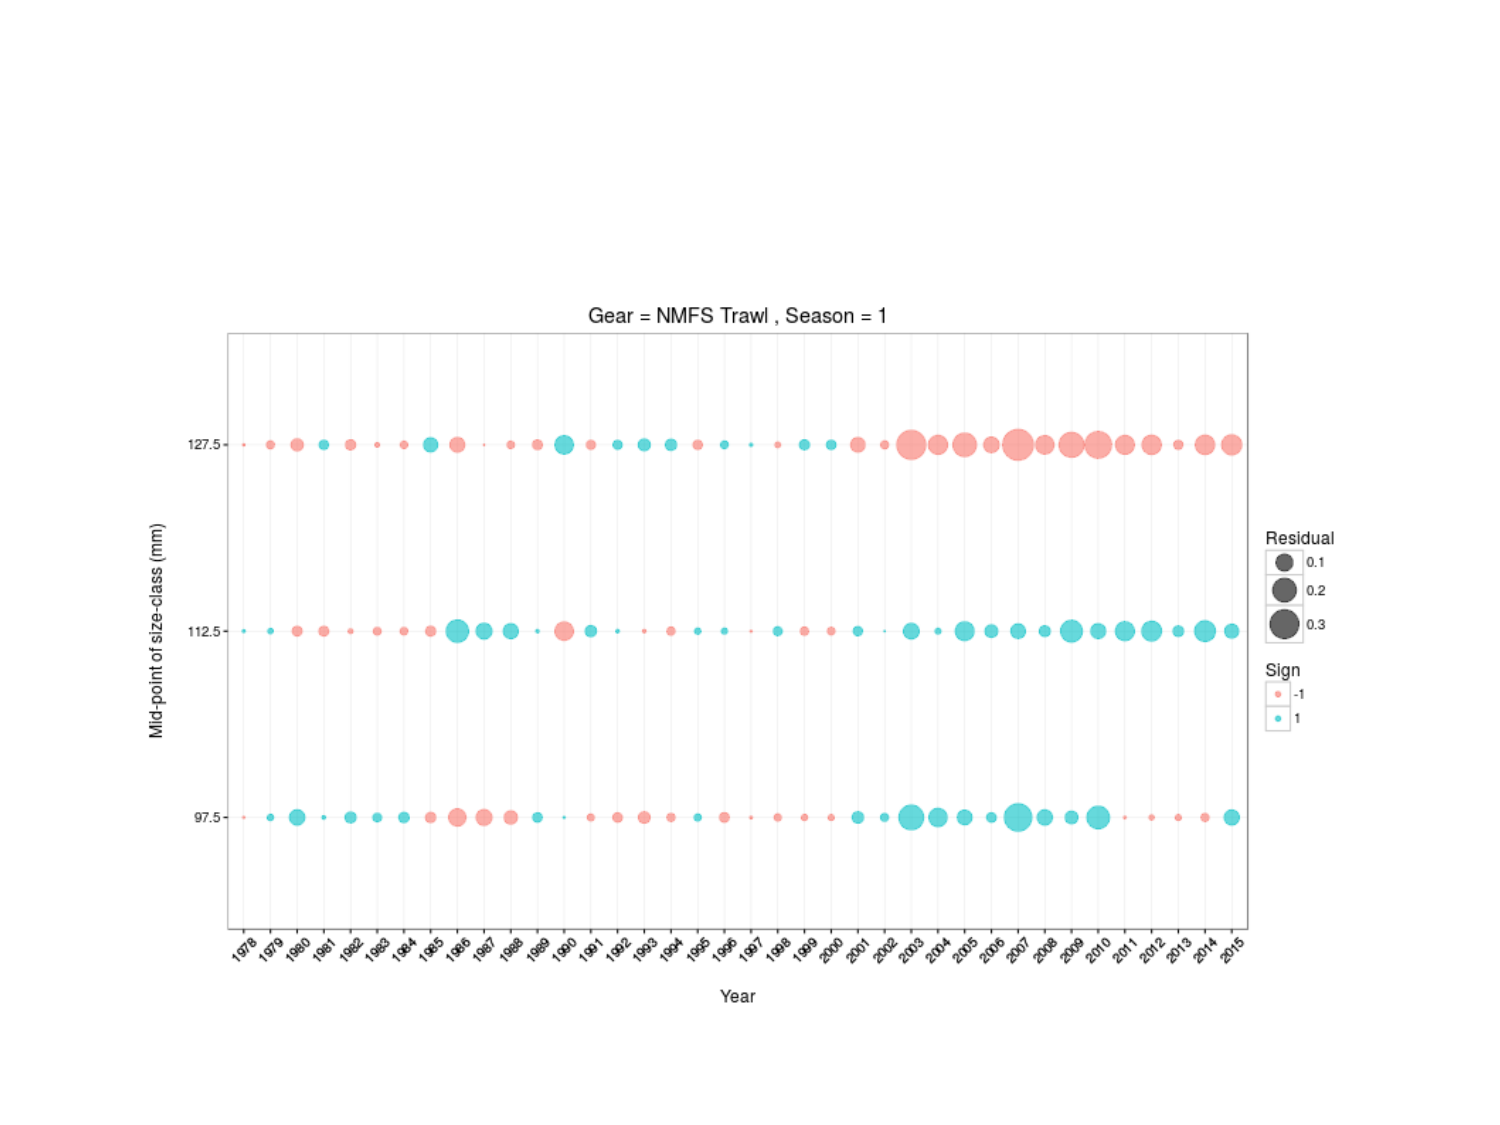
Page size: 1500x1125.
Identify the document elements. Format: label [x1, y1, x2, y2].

list [138, 299, 1362, 1014]
